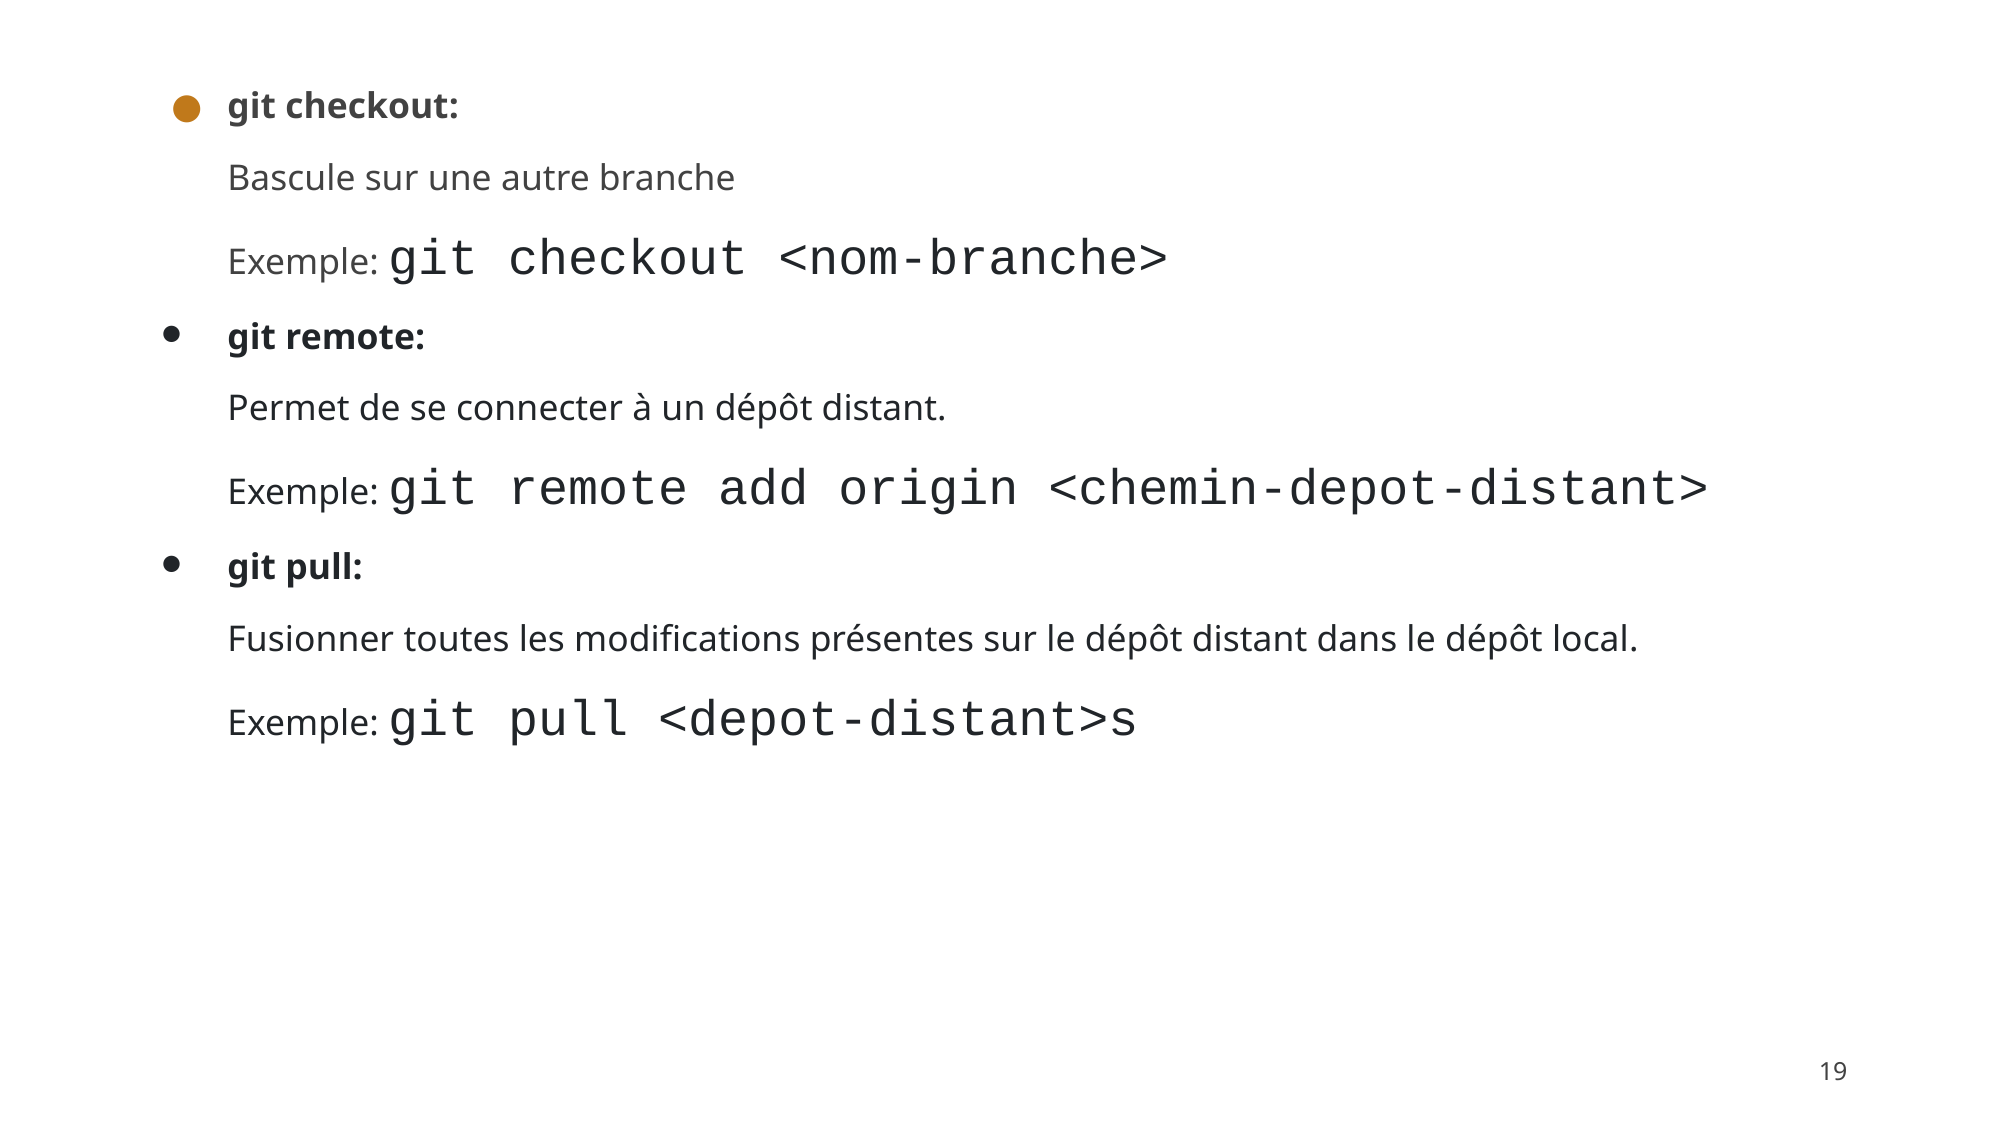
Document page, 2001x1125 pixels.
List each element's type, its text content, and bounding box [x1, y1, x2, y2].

list git checkout: Bascule sur une autre branche Exemple: git checkout <nom-branche> git remote: Permet de se connecter à un dépôt distant. Exemple: git remote add origin <chemin-depot-distant> git pull: Fusionner toutes les modifications présentes sur le dépôt distant dans le dépôt local. Exemple: git pull <depot-distant>s [137, 80, 1863, 1014]
slide_number 19 [1412, 1042, 1863, 1103]
